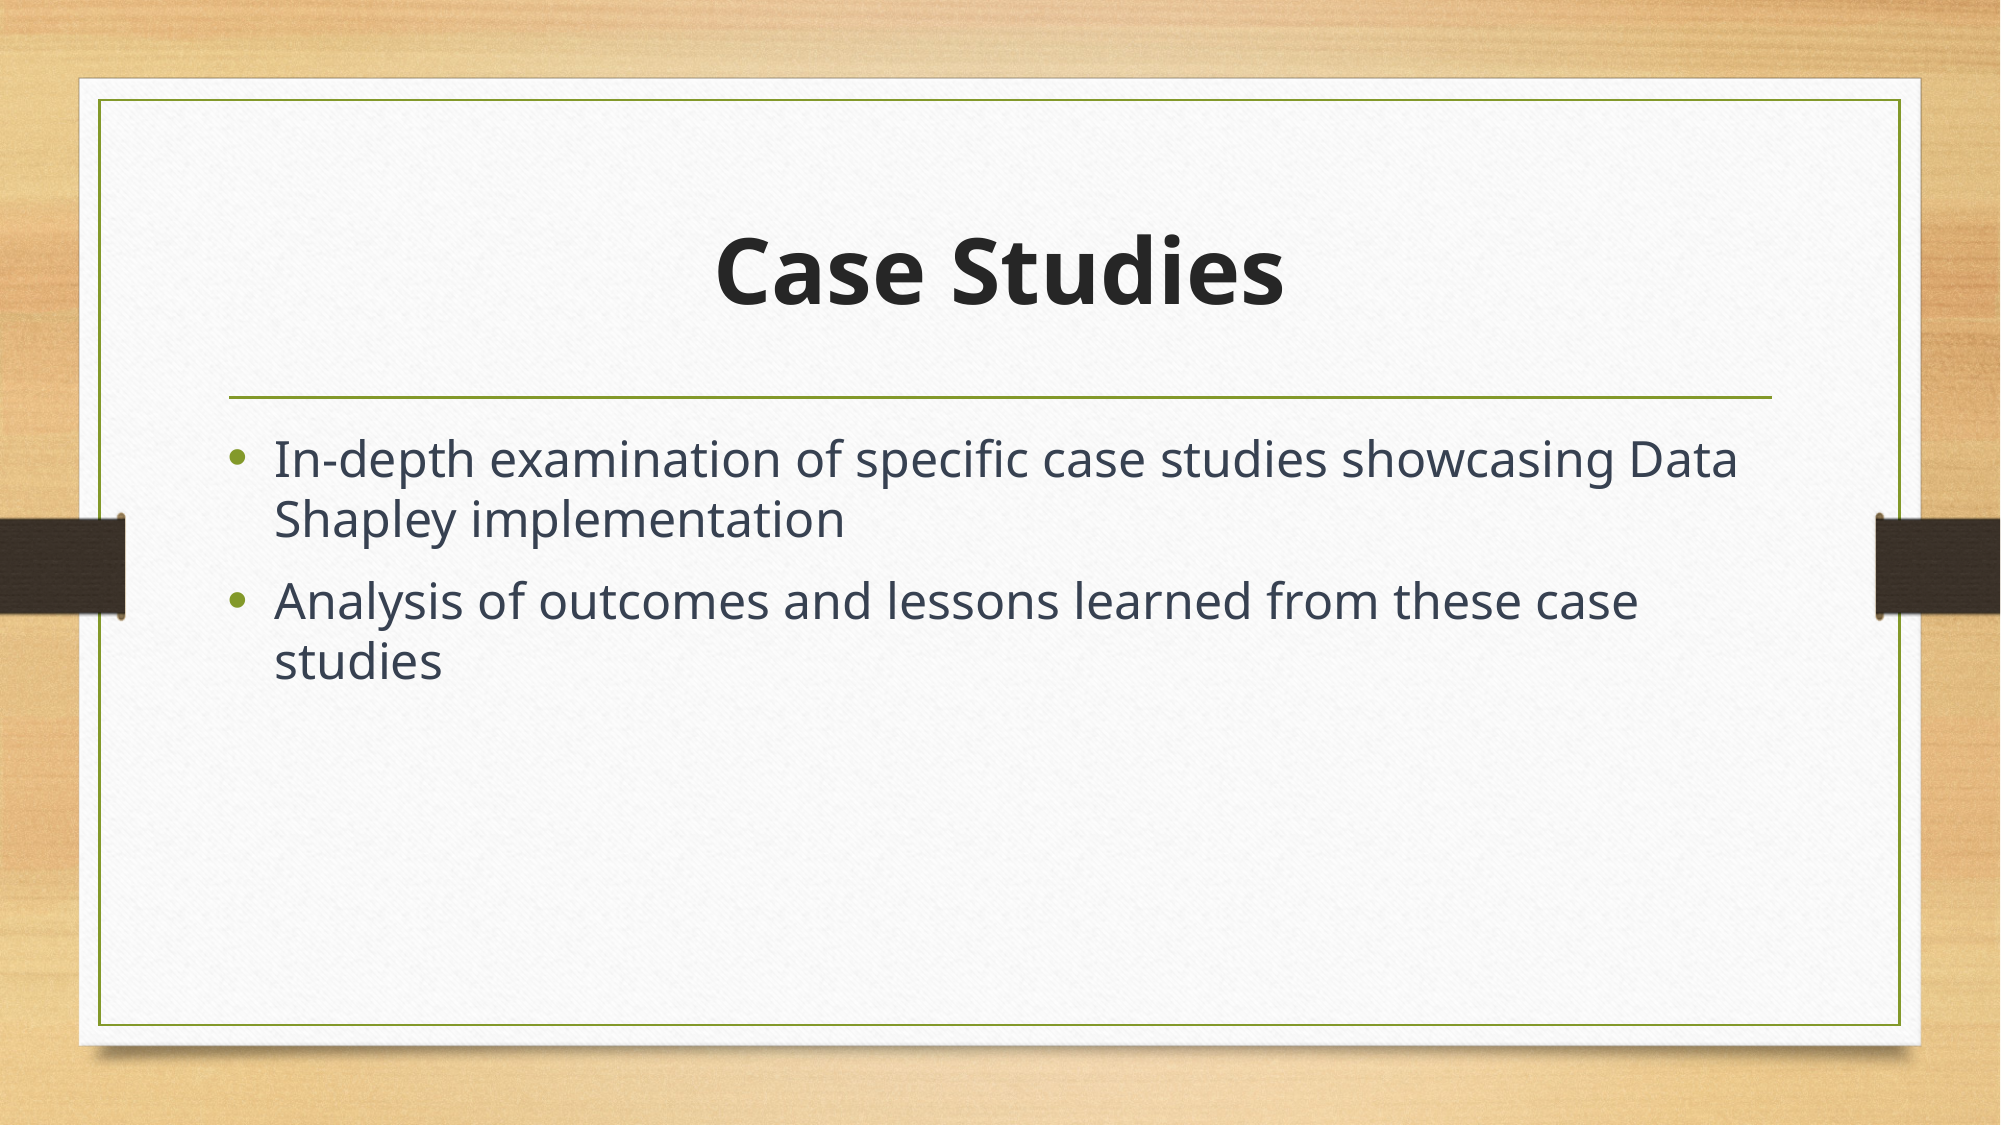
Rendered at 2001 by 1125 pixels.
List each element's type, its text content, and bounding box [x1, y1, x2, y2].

list In-depth examination of specific case studies showcasing Data Shapley implementation Analysis of outcomes and lessons learned from these case studies [212, 419, 1788, 964]
title Case Studies [212, 161, 1788, 375]
picture [0, 0, 2001, 1125]
